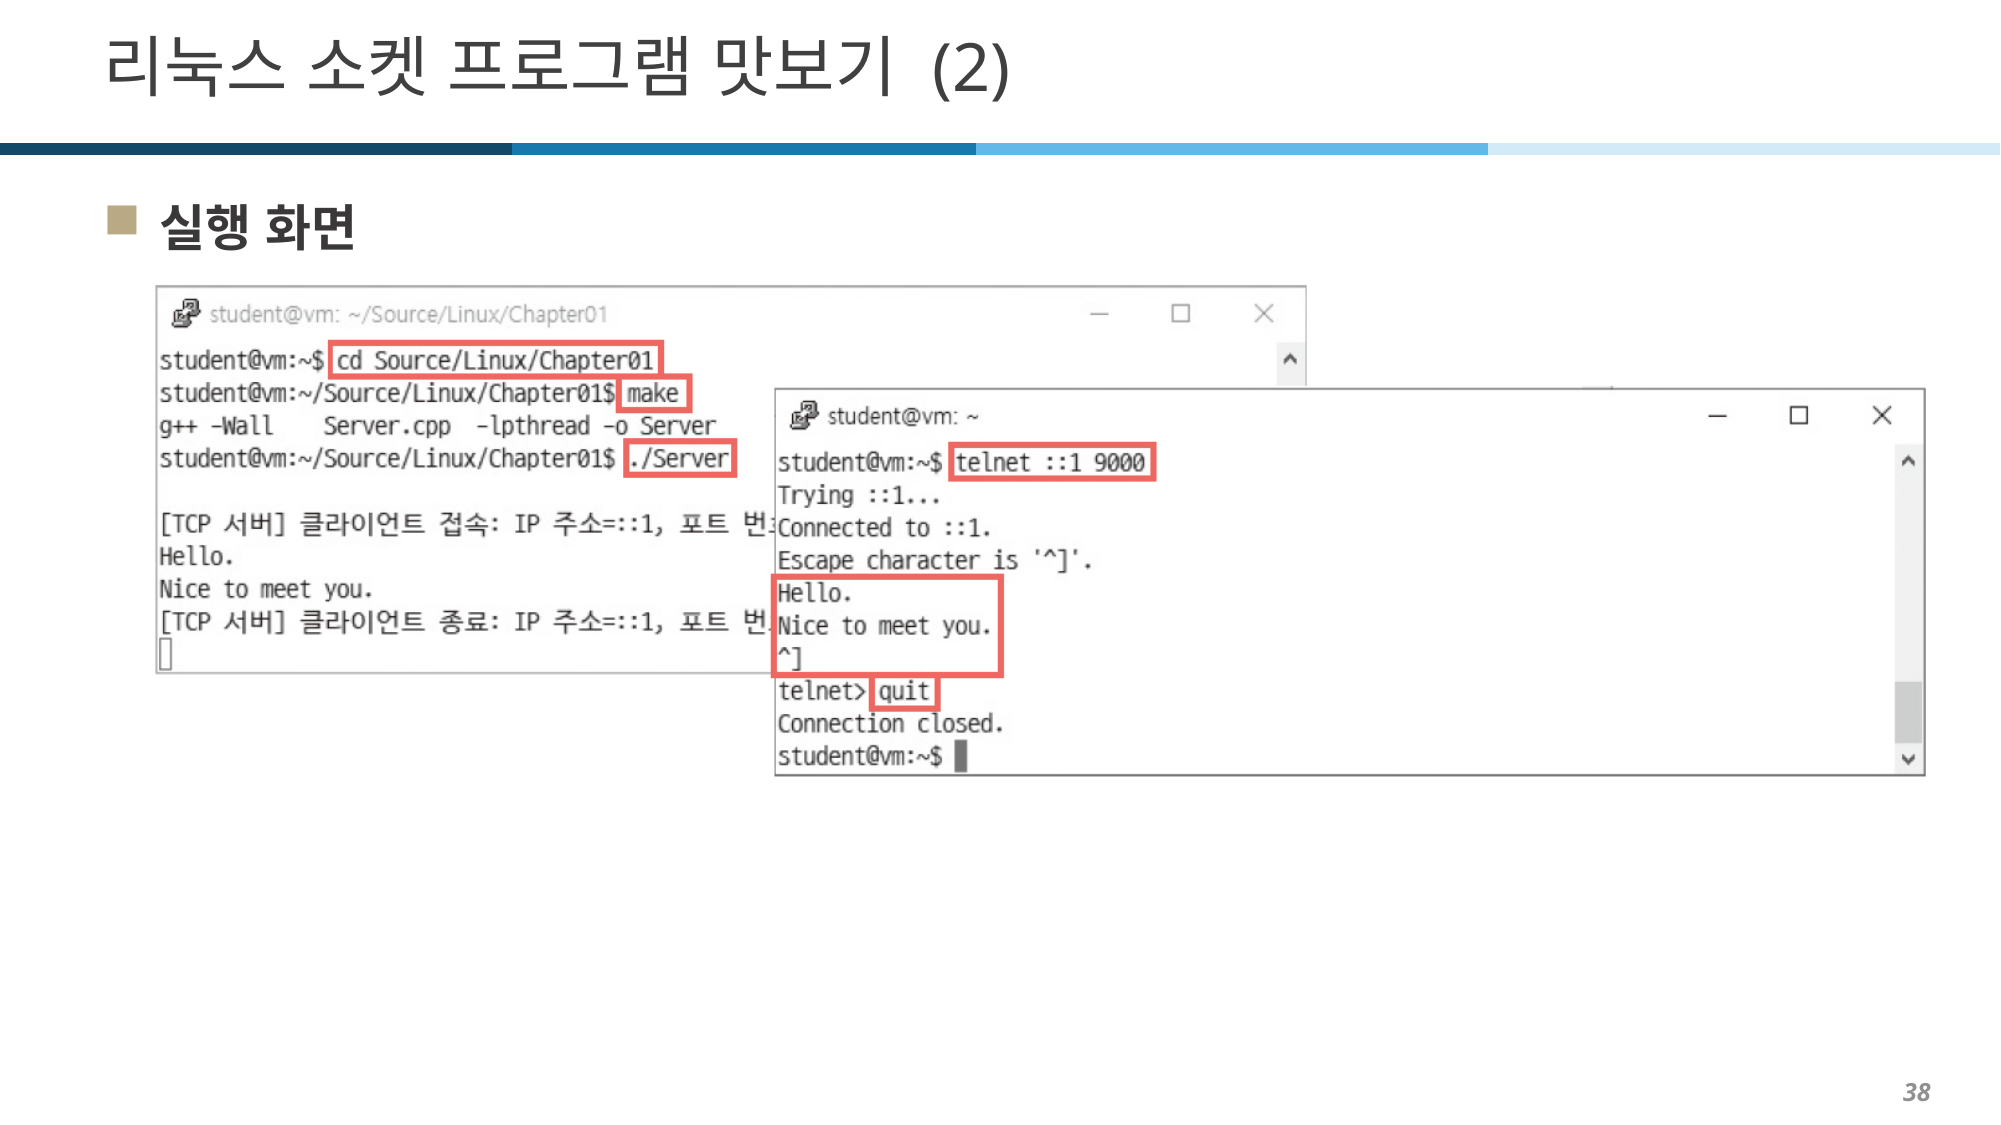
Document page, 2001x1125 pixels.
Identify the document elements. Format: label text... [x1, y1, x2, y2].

list 실행 화면 [88, 176, 1920, 1083]
title 리눅스 소켓 프로그램 맛보기 (2) [88, 19, 1920, 121]
picture [137, 274, 1937, 789]
